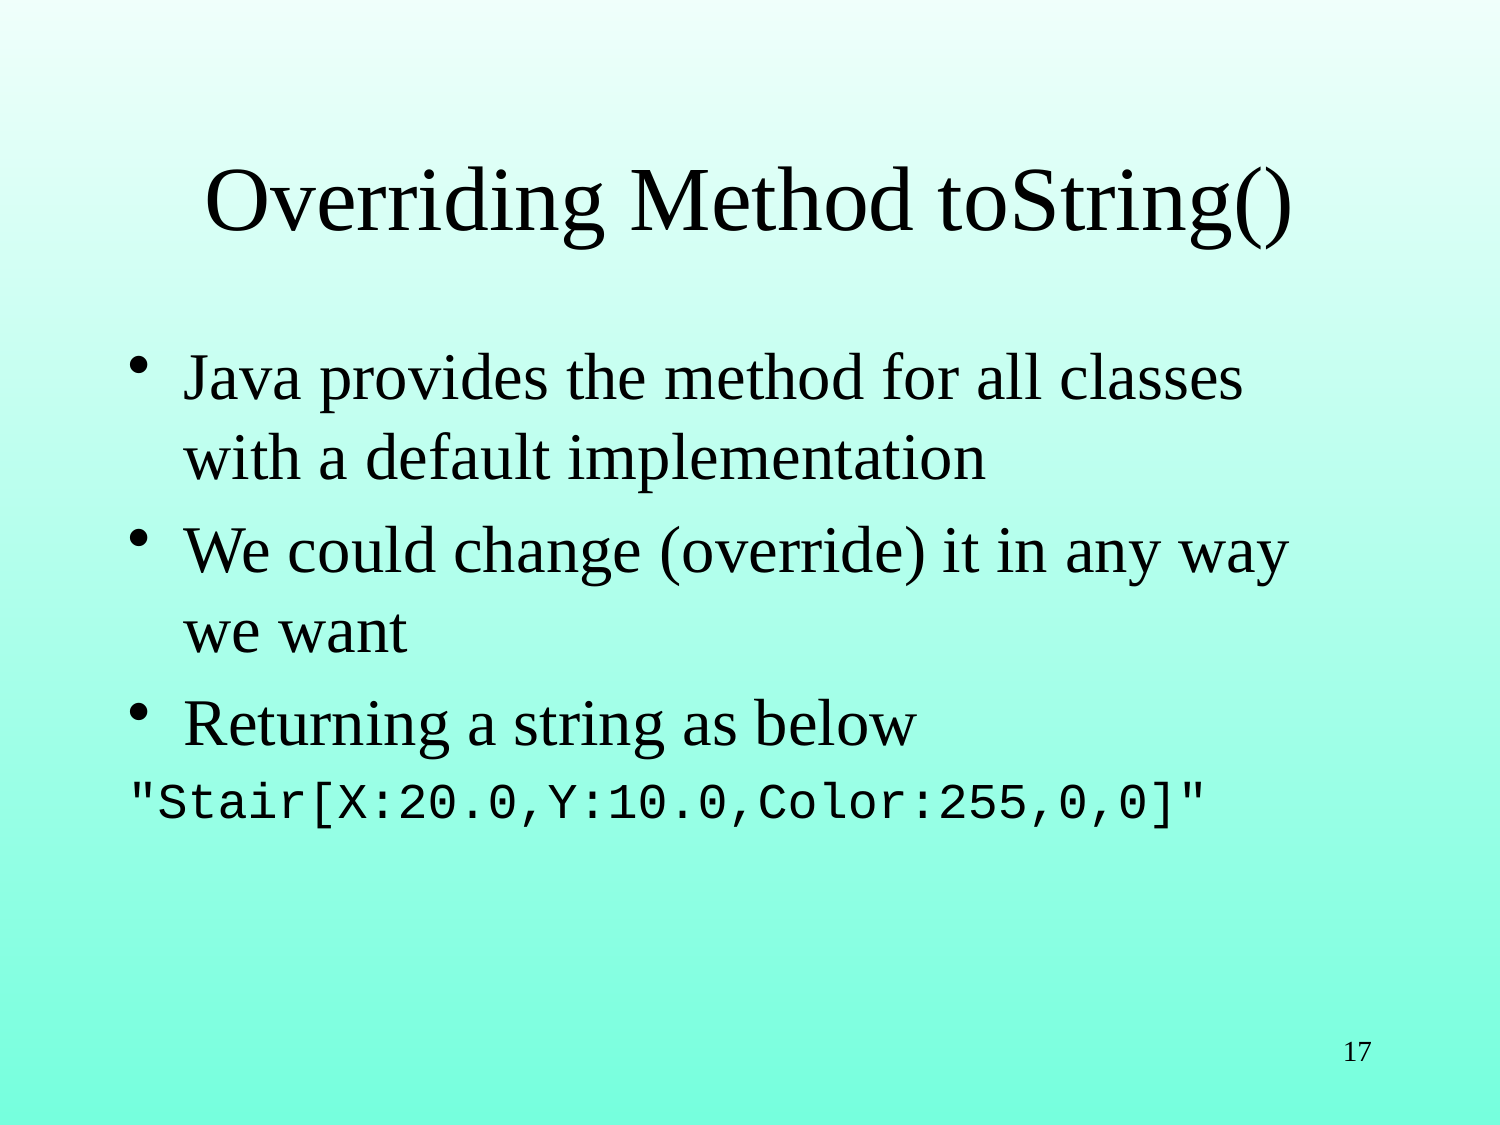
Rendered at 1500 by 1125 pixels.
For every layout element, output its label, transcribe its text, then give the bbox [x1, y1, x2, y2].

title Overriding Method toString() [112, 99, 1388, 288]
slide_number 17 [1074, 1024, 1388, 1101]
list Java provides the method for all classes with a default implementation We could change (override) it in any way we want Returning a string as below "Stair[X:20.0,Y:10.0,Color:255,0,0]" [112, 324, 1388, 1000]
